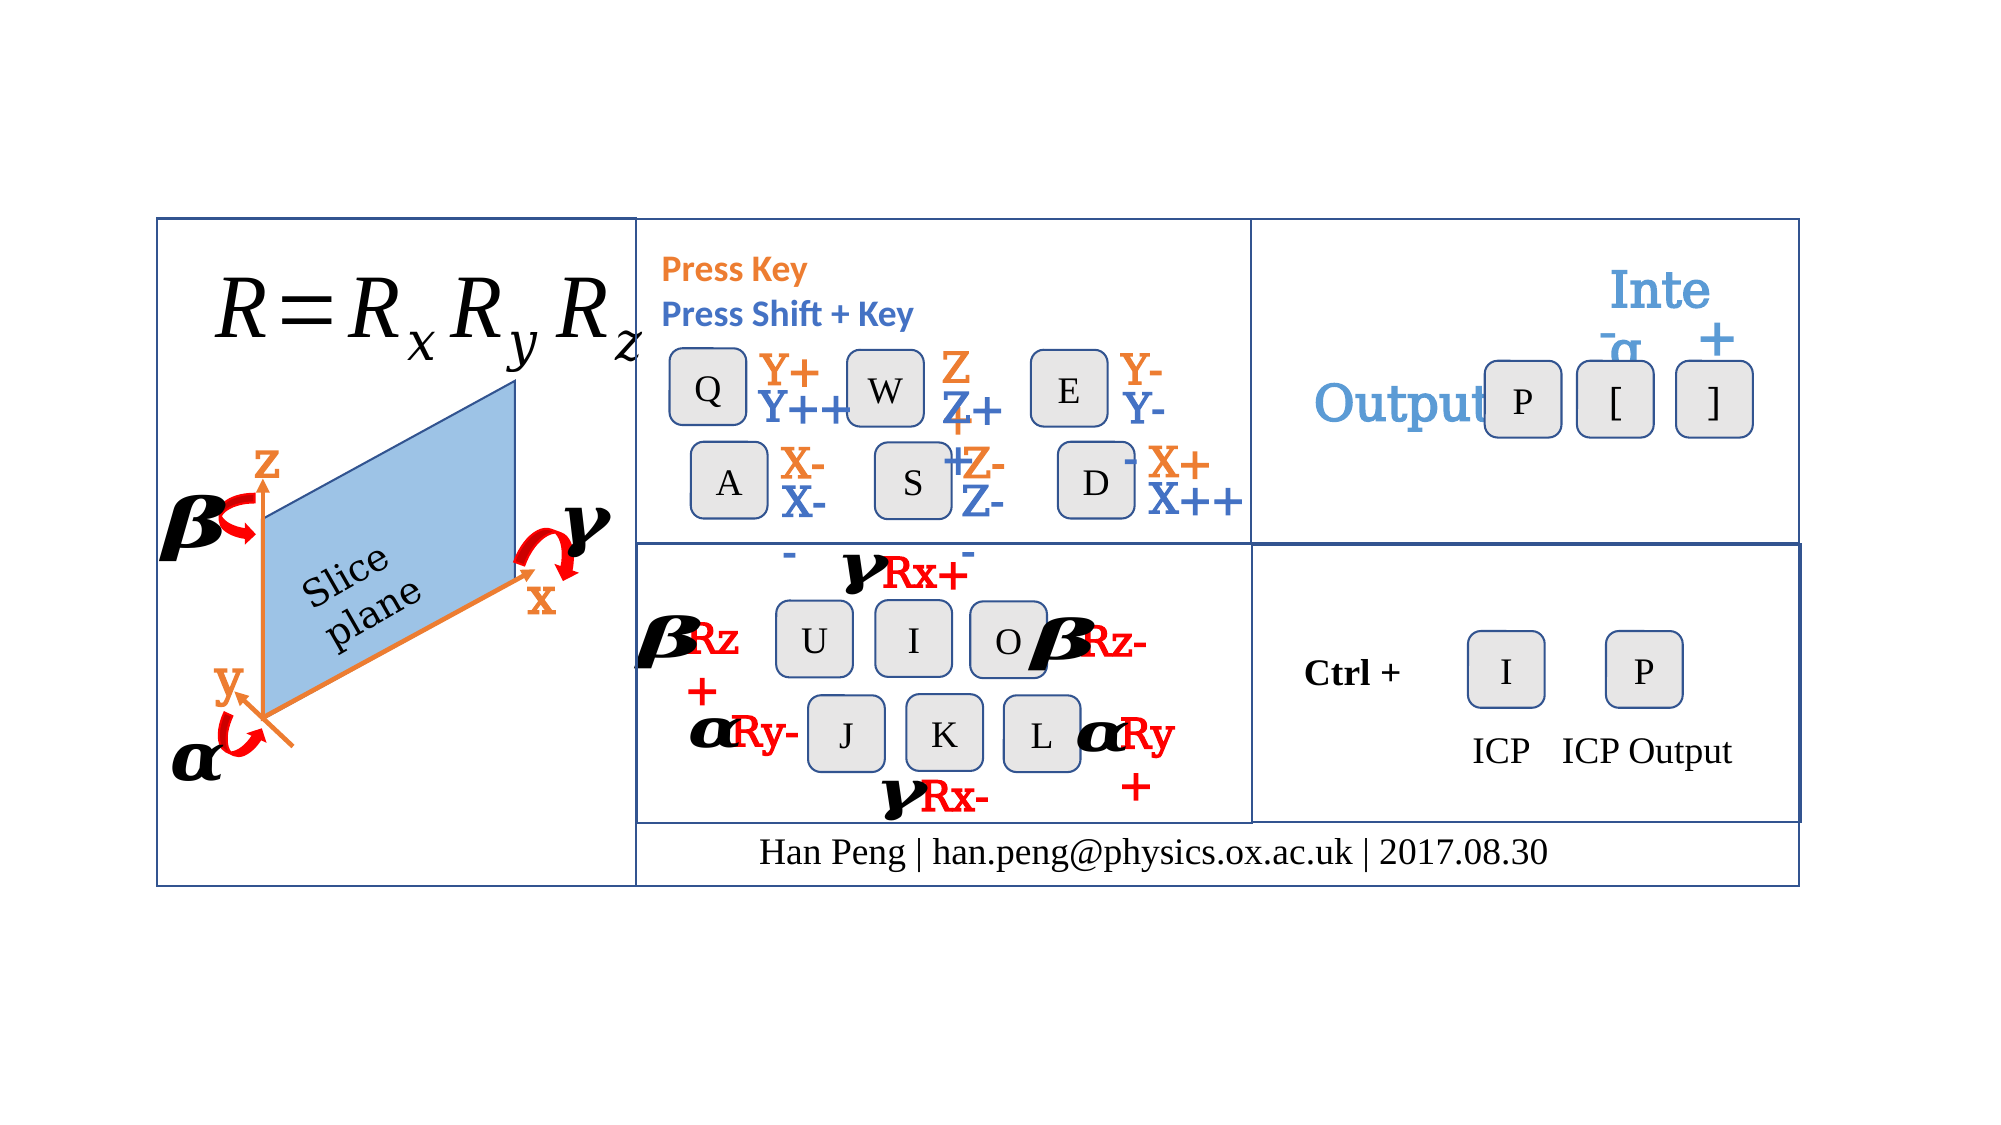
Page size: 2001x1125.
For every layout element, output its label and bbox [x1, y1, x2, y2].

text_box [156, 218, 1801, 887]
